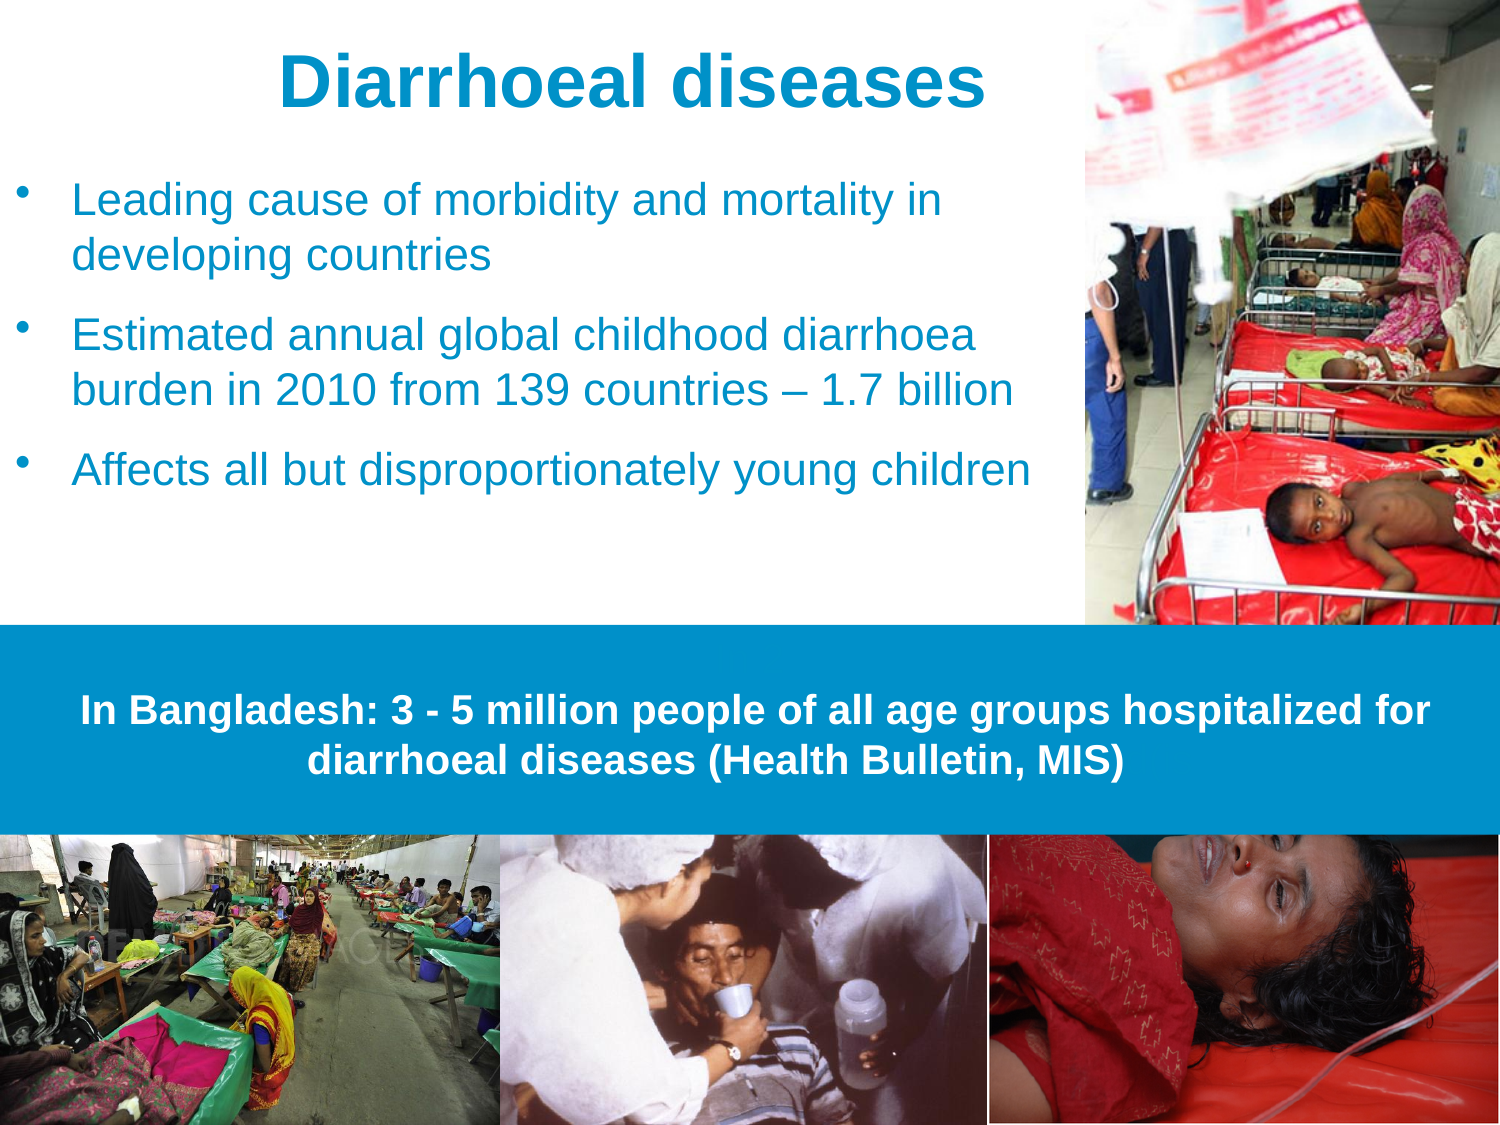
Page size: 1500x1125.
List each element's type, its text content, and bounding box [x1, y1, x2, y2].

picture [475, 766, 496, 774]
picture [1040, 746, 1068, 773]
picture [428, 766, 447, 774]
picture [1075, 746, 1080, 773]
picture [713, 774, 720, 782]
picture [309, 766, 329, 774]
title Diarrhoeal diseases [0, 24, 1080, 162]
picture [1085, 0, 1500, 624]
picture [1017, 768, 1022, 780]
picture [345, 766, 366, 774]
picture [1112, 744, 1122, 782]
picture [453, 766, 470, 774]
picture [0, 835, 1500, 1125]
picture [992, 752, 1011, 773]
list Leading cause of morbidity and mortality in developing countries Estimated annual global childhood diarrhoea burden in 2010 from 139 countries – 1.7 billion Affects all but disproportionately young children [0, 162, 1080, 576]
picture [1085, 746, 1109, 774]
text_box In 2 In Bangladesh: 3 - 5 million people of all age groups hospitalized for diarrhoeal diseases (Health Bulletin, MIS)d(is [0, 624, 1500, 773]
